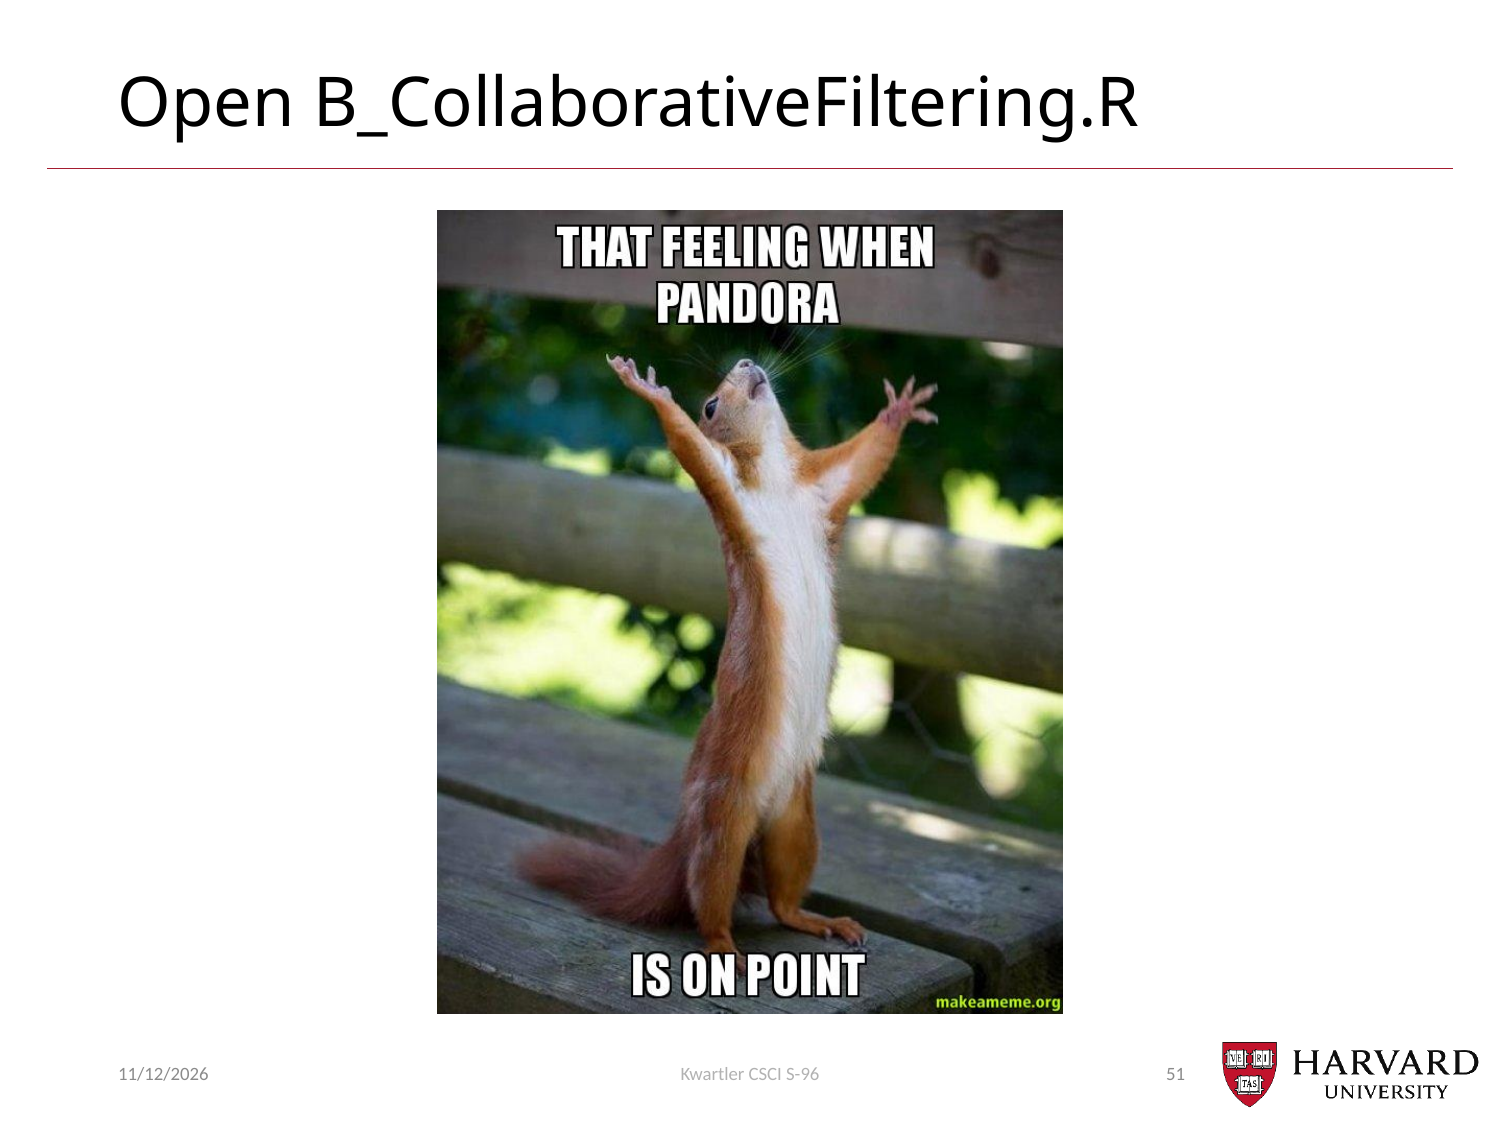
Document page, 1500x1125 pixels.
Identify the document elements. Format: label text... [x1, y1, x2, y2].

slide_number 51 [1059, 1042, 1200, 1103]
picture [1200, 1024, 1500, 1125]
title Open B_CollaborativeFiltering.R [103, 59, 1397, 157]
footer Kwartler CSCI S-96 [496, 1042, 1004, 1103]
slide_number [103, 1042, 441, 1103]
picture [437, 210, 1063, 1014]
